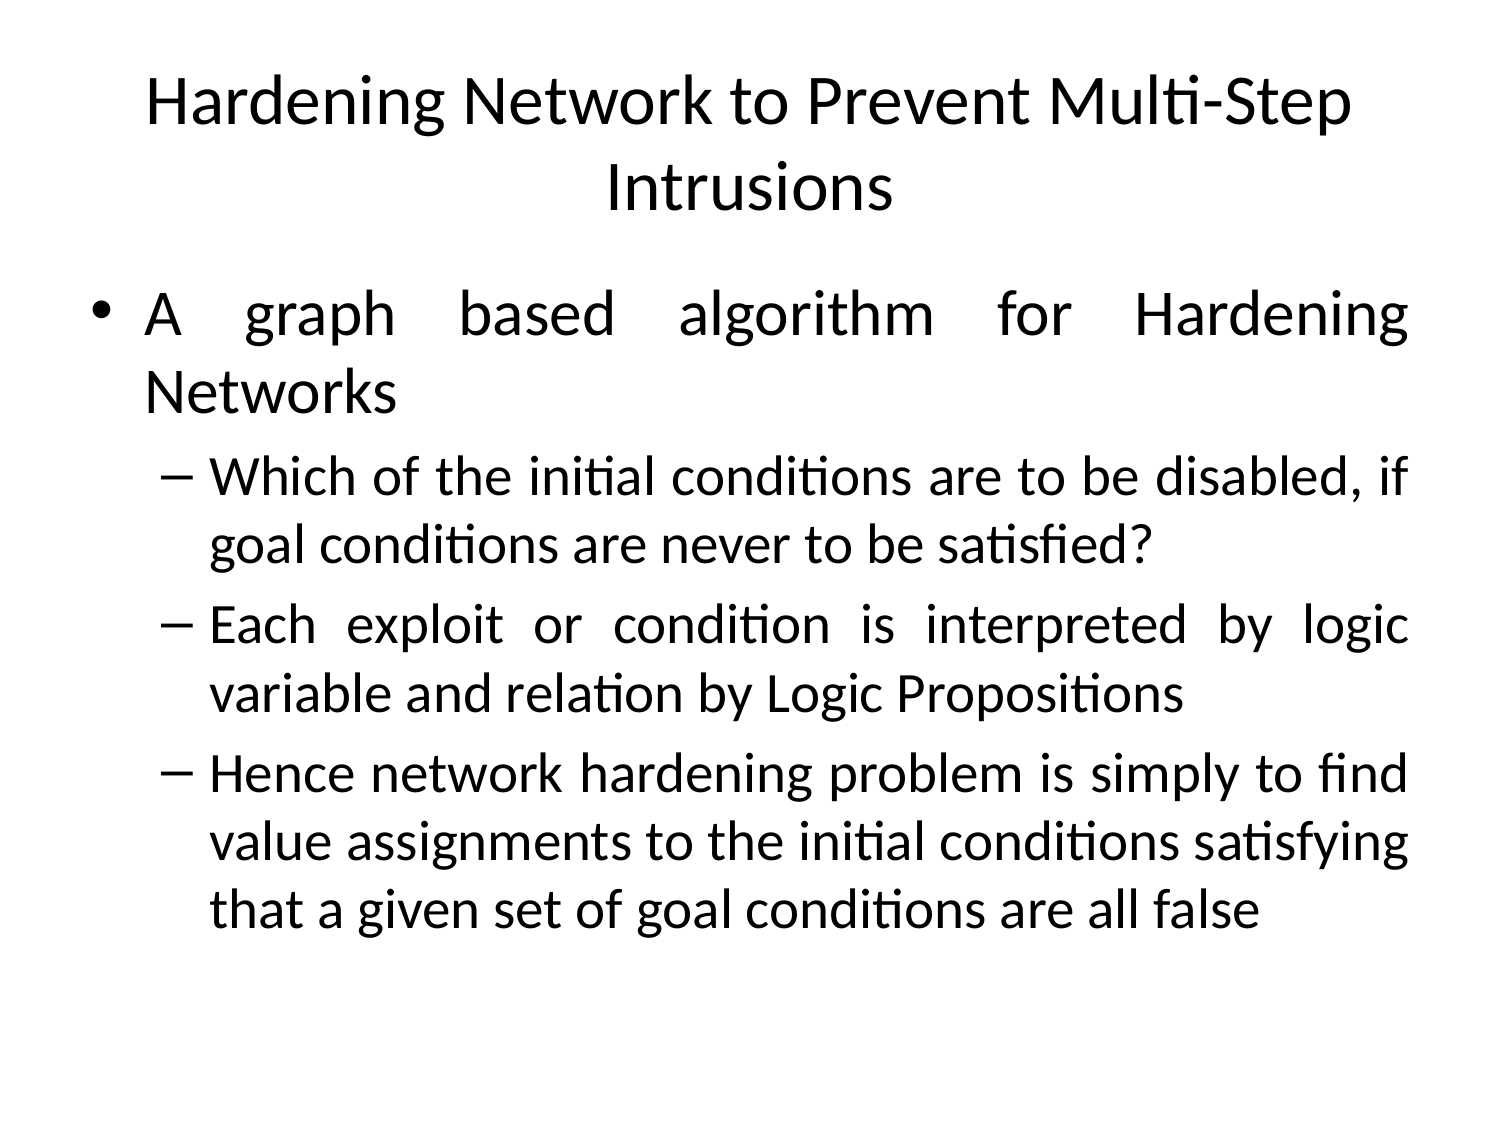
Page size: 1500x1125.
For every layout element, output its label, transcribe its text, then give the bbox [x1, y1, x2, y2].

list A graph based algorithm for Hardening Networks Which of the initial conditions are to be disabled, if goal conditions are never to be satisfied? Each exploit or condition is interpreted by logic variable and relation by Logic Propositions Hence network hardening problem is simply to find value assignments to the initial conditions satisfying that a given set of goal conditions are all false [75, 262, 1425, 1005]
title Hardening Network to Prevent Multi-Step Intrusions [75, 45, 1425, 233]
